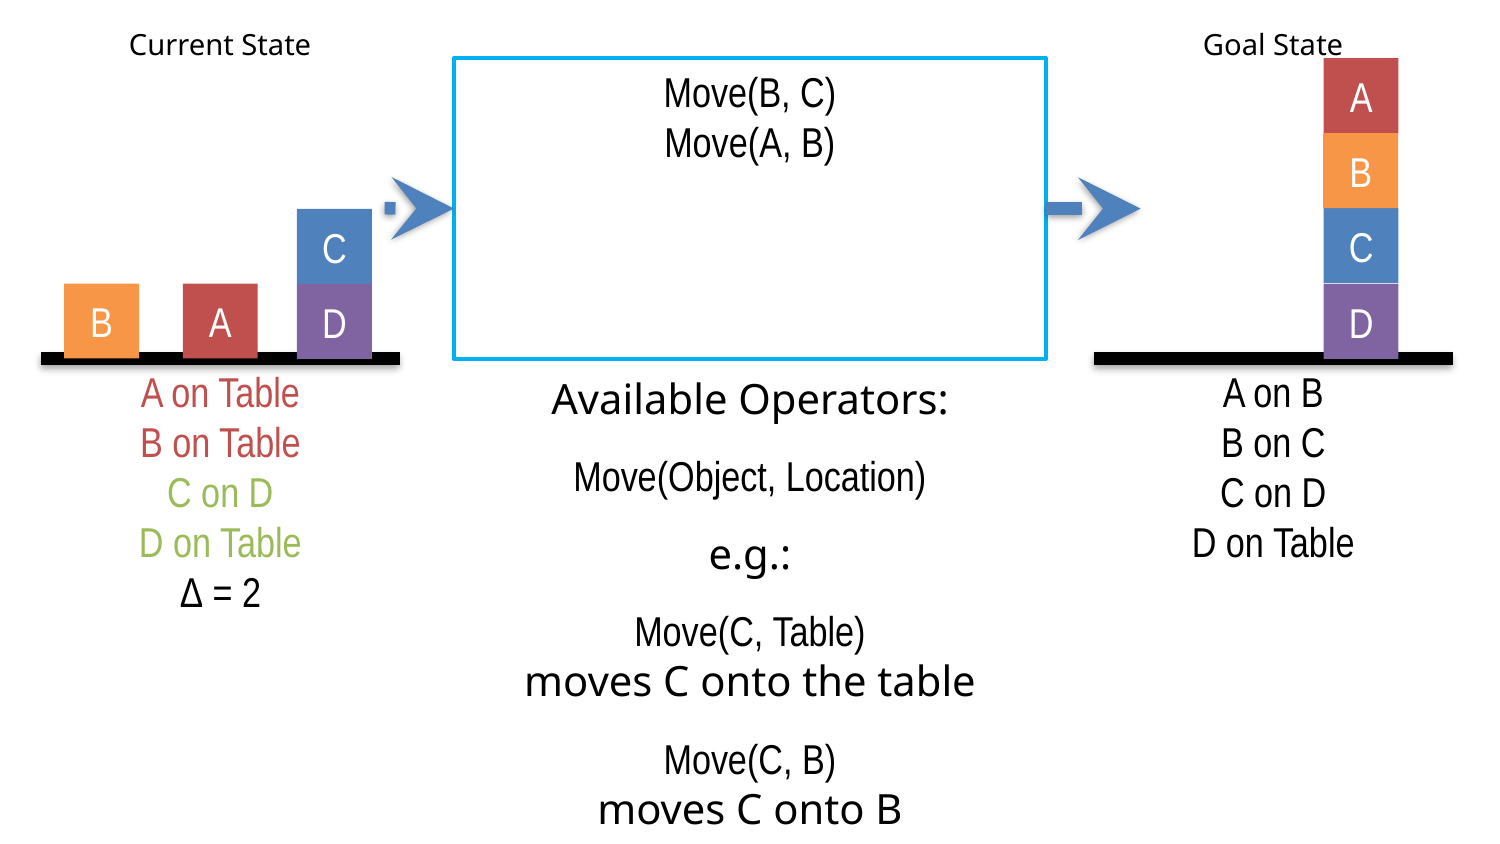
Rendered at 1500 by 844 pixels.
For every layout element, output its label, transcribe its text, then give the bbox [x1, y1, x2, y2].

text_box A [1321, 56, 1401, 135]
text_box D [1321, 282, 1401, 357]
text_box A [181, 281, 260, 357]
text_box A on Table B on Table C on D D on Table Δ = 2 [40, 363, 400, 624]
text_box Available Operators: Move(Object, Location) e.g.: Move(C, Table) moves C onto the table Move(C, B) moves C onto B [479, 365, 1021, 840]
text_box B [1321, 131, 1400, 210]
text_box Current State [64, 18, 377, 69]
text_box A on B B on C C on D D on Table [1093, 364, 1453, 574]
text_box D [295, 282, 374, 357]
text_box C [1321, 206, 1401, 282]
text_box C [295, 207, 374, 282]
text_box B [62, 281, 141, 357]
text_box Move(B, C) Move(A, B) [452, 56, 1048, 361]
text_box Goal State [1162, 18, 1384, 69]
